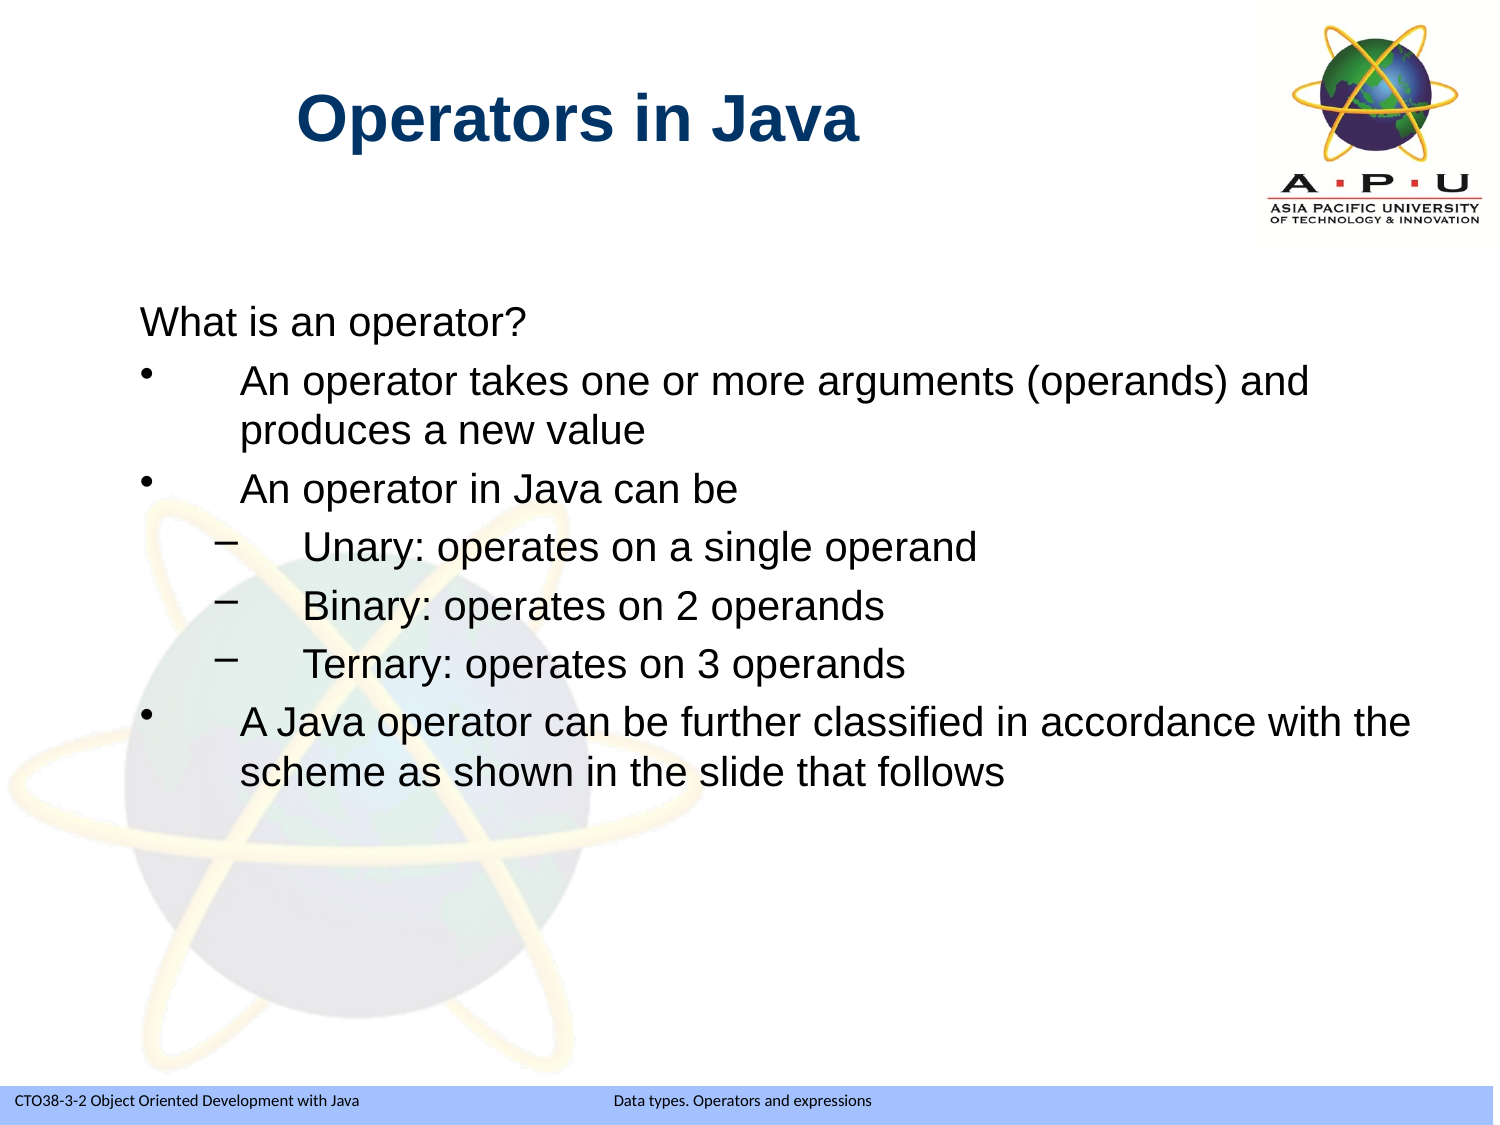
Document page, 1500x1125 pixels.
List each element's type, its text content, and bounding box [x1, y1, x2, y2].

text_box Operators in Java [282, 67, 875, 163]
text_box What is an operator? An operator takes one or more arguments (operands) and produces a new value An operator in Java can be Unary: operates on a single operand Binary: operates on 2 operands Ternary: operates on 3 operands A Java operator can be further classified in accordance with the scheme as shown in the slide that follows [125, 287, 1450, 904]
picture [1251, 0, 1500, 249]
